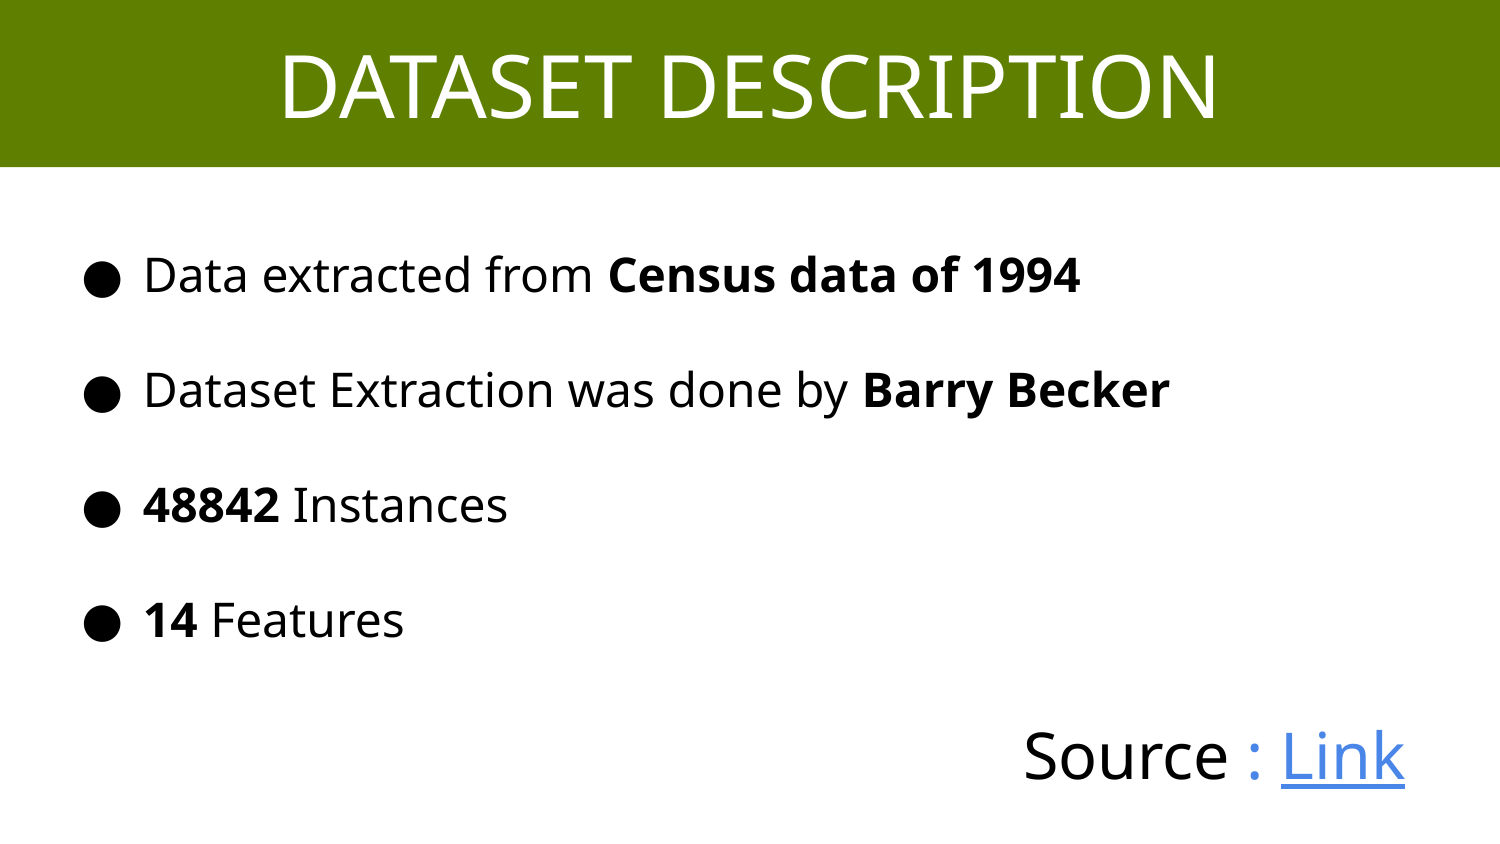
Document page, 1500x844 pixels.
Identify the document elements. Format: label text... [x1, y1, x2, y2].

text_box Data extracted from Census data of 1994 Dataset Extraction was done by Barry Becker 48842 Instances 14 Features [52, 172, 1407, 809]
text_box Source : Link [1008, 699, 1466, 809]
title DATASET DESCRIPTION [0, 0, 1500, 168]
